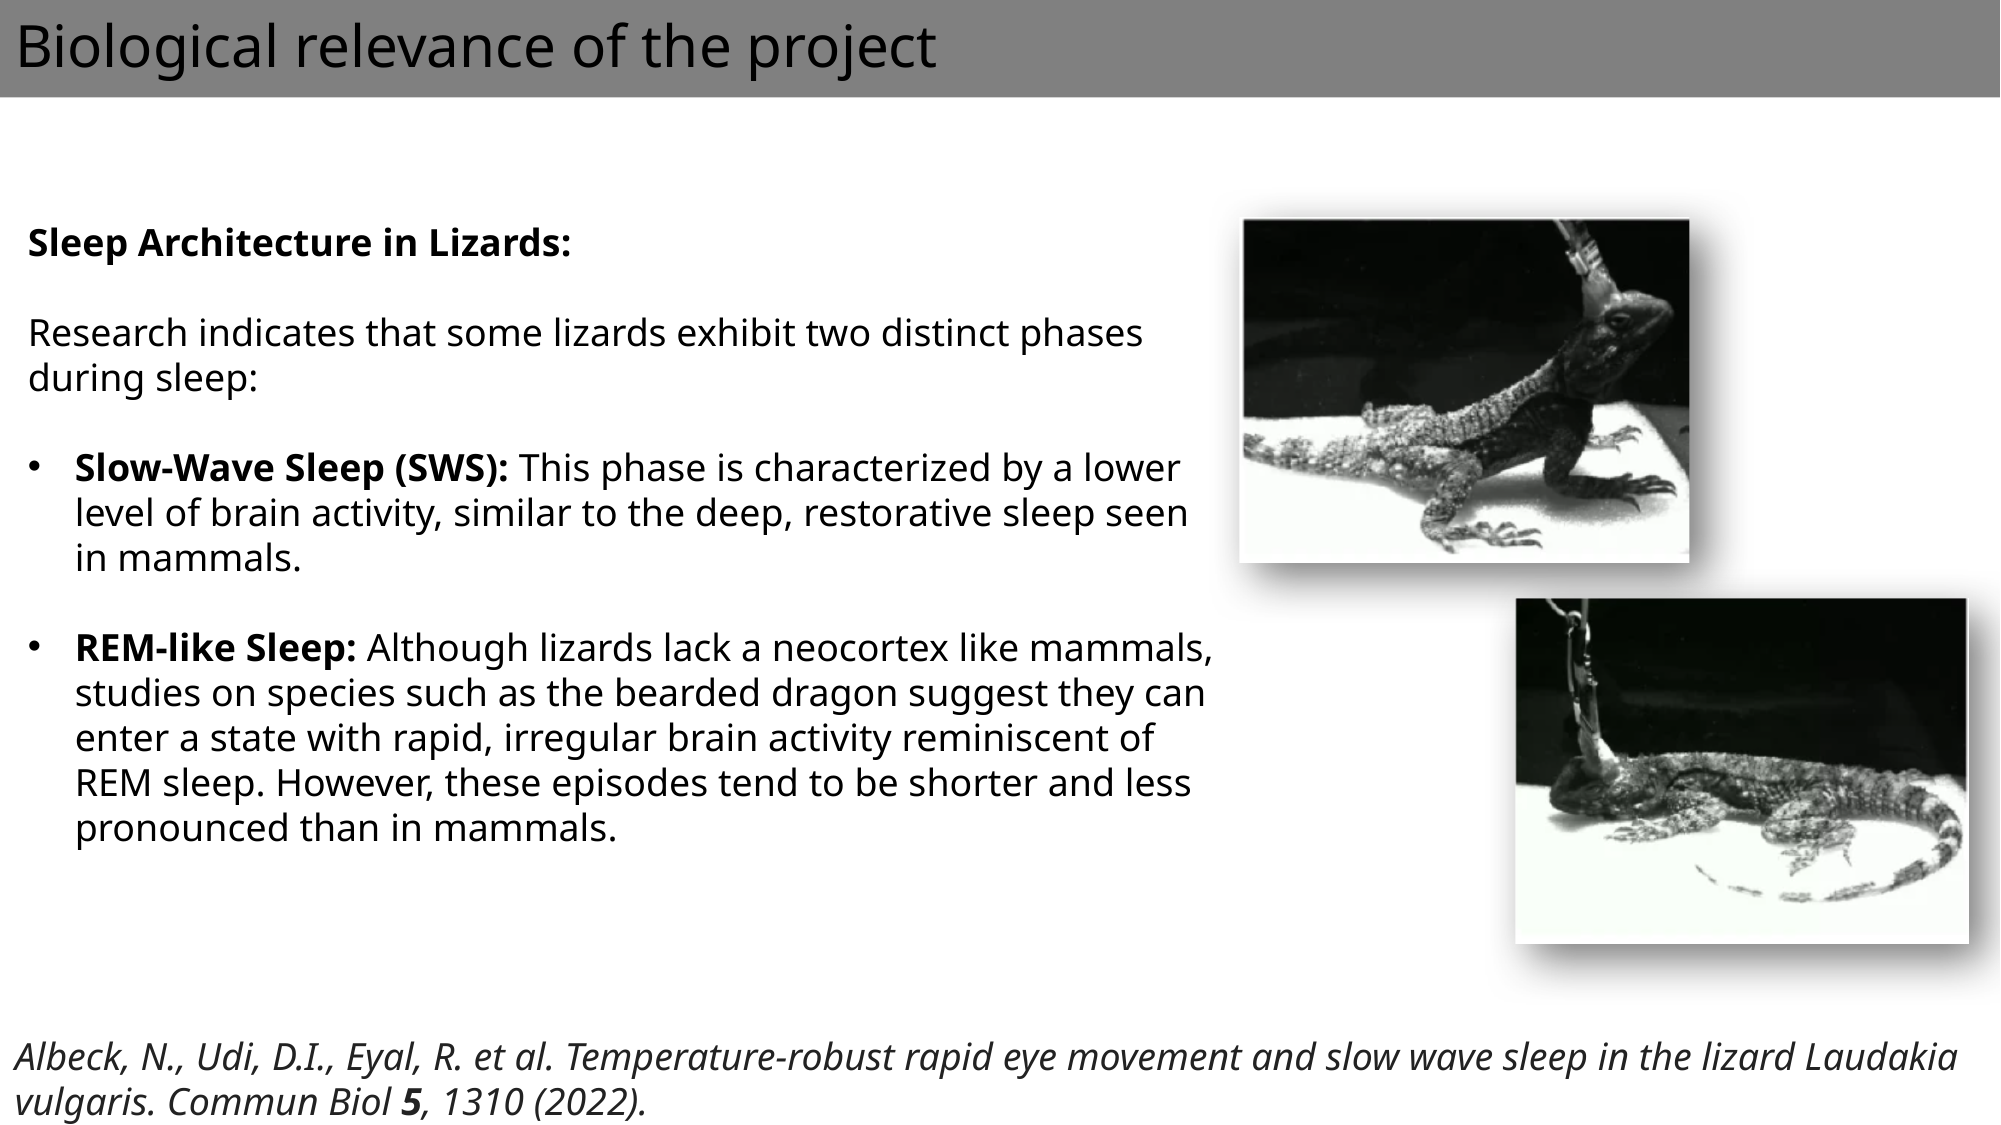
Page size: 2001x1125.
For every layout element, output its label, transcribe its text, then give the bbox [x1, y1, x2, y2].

text_box Sleep Architecture in Lizards: Research indicates that some lizards exhibit two distinct phases during sleep: Slow-Wave Sleep (SWS): This phase is characterized by a lower level of brain activity, similar to the deep, restorative sleep seen in mammals. REM-like Sleep: Although lizards lack a neocortex like mammals, studies on species such as the bearded dragon suggest they can enter a state with rapid, irregular brain activity reminiscent of REM sleep. However, these episodes tend to be shorter and less pronounced than in mammals. [13, 211, 1240, 856]
text_box Albeck, N., Udi, D.I., Eyal, R. et al. Temperature-robust rapid eye movement and slow wave sleep in the lizard Laudakia vulgaris. Commun Biol 5, 1310 (2022). [0, 1025, 2000, 1125]
picture [1514, 598, 1970, 945]
title Biological relevance of the project [0, 0, 2000, 98]
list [1238, 216, 1690, 563]
